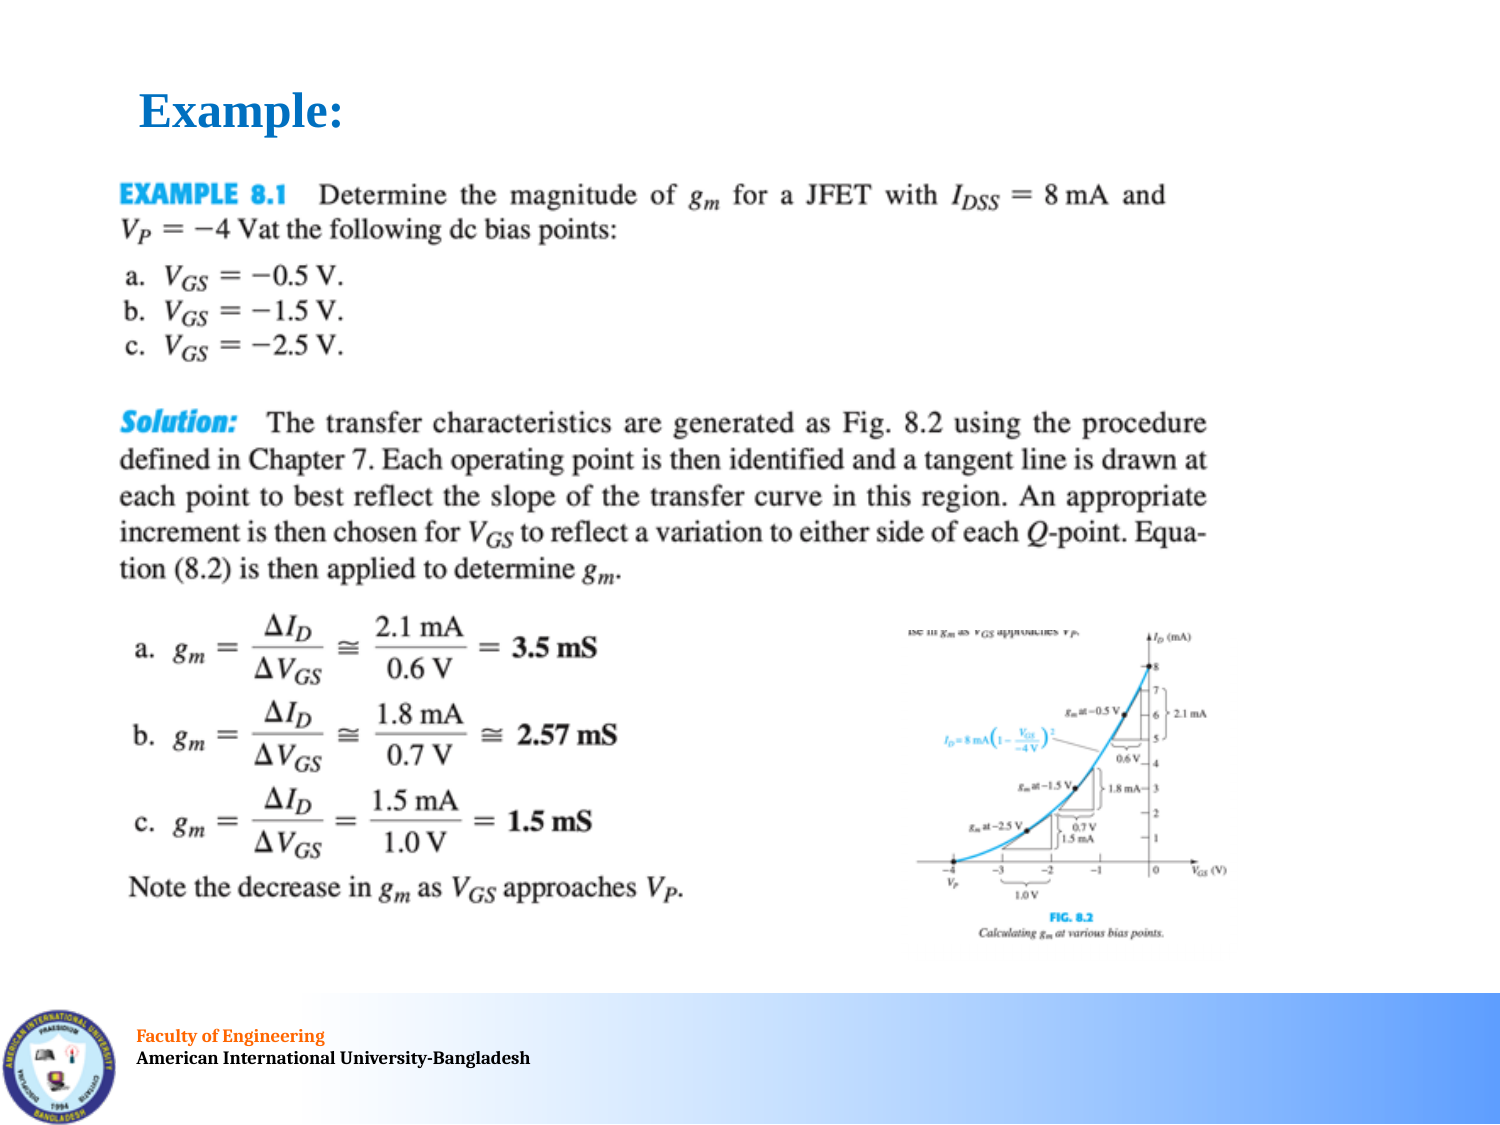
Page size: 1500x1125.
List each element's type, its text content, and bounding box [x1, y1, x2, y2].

picture [114, 390, 1215, 593]
picture [115, 178, 1181, 368]
picture [124, 603, 740, 917]
picture [908, 630, 1230, 944]
picture [0, 1007, 119, 1125]
title Example: [115, 57, 1334, 159]
